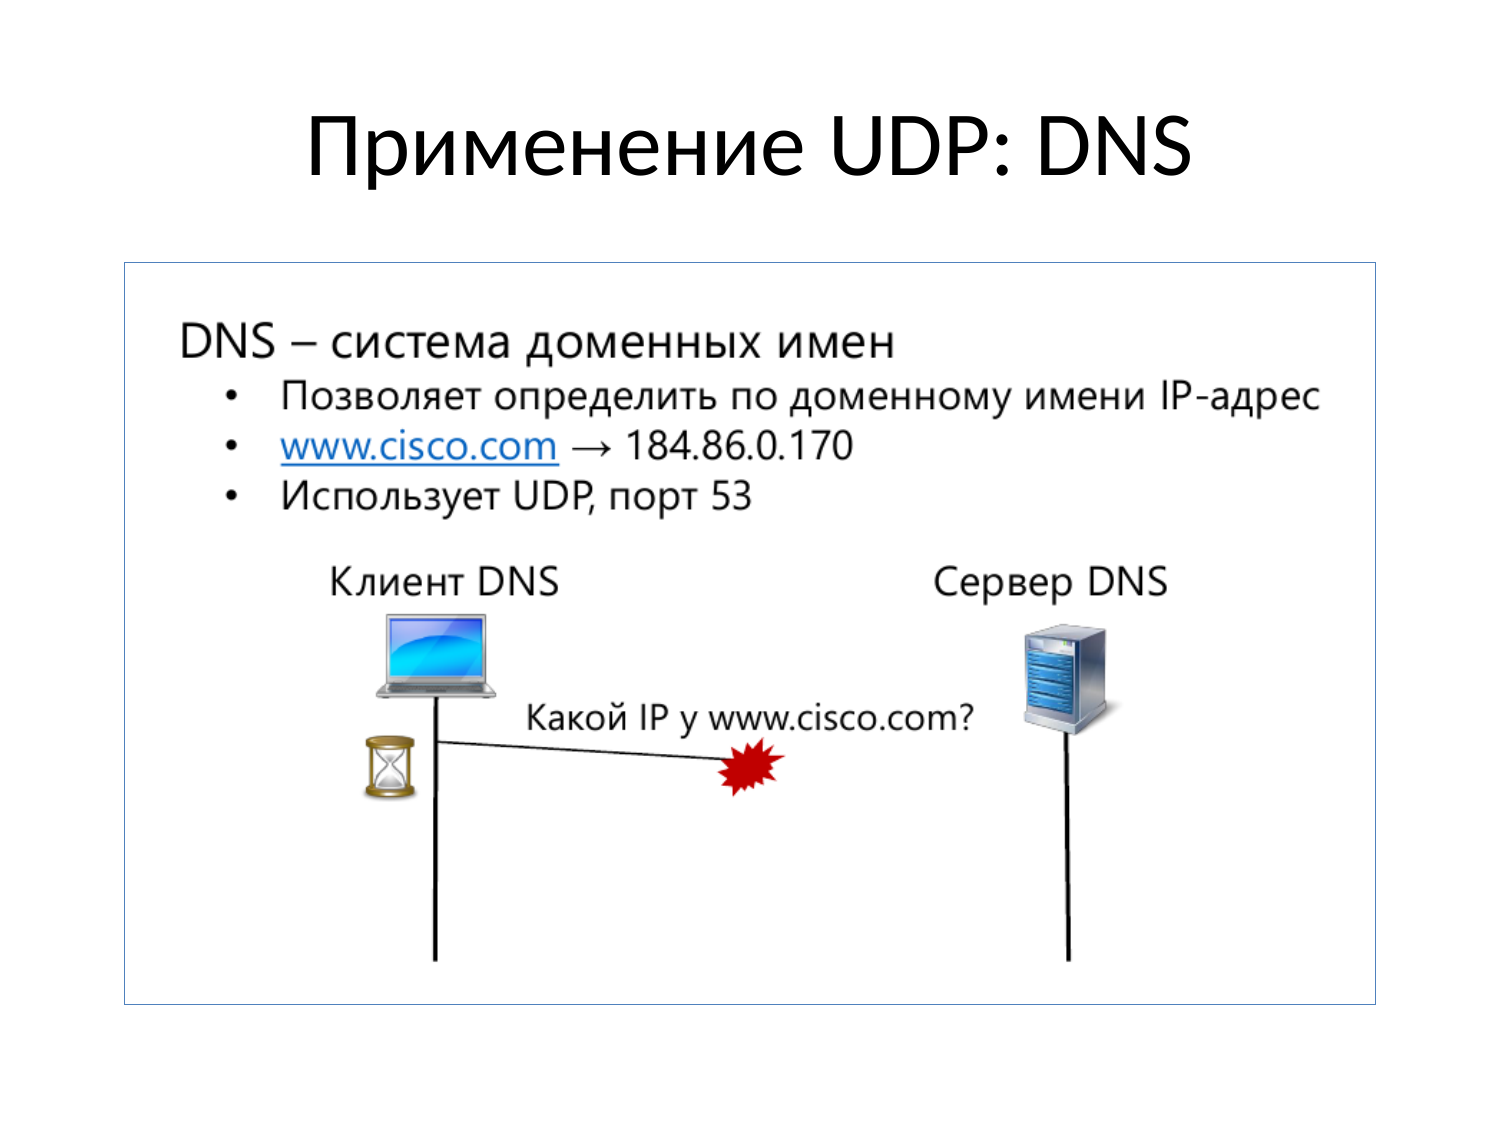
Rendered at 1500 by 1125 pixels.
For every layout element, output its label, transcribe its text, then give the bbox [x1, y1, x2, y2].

title Применение UDP: DNS [75, 45, 1425, 233]
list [124, 262, 1376, 1006]
